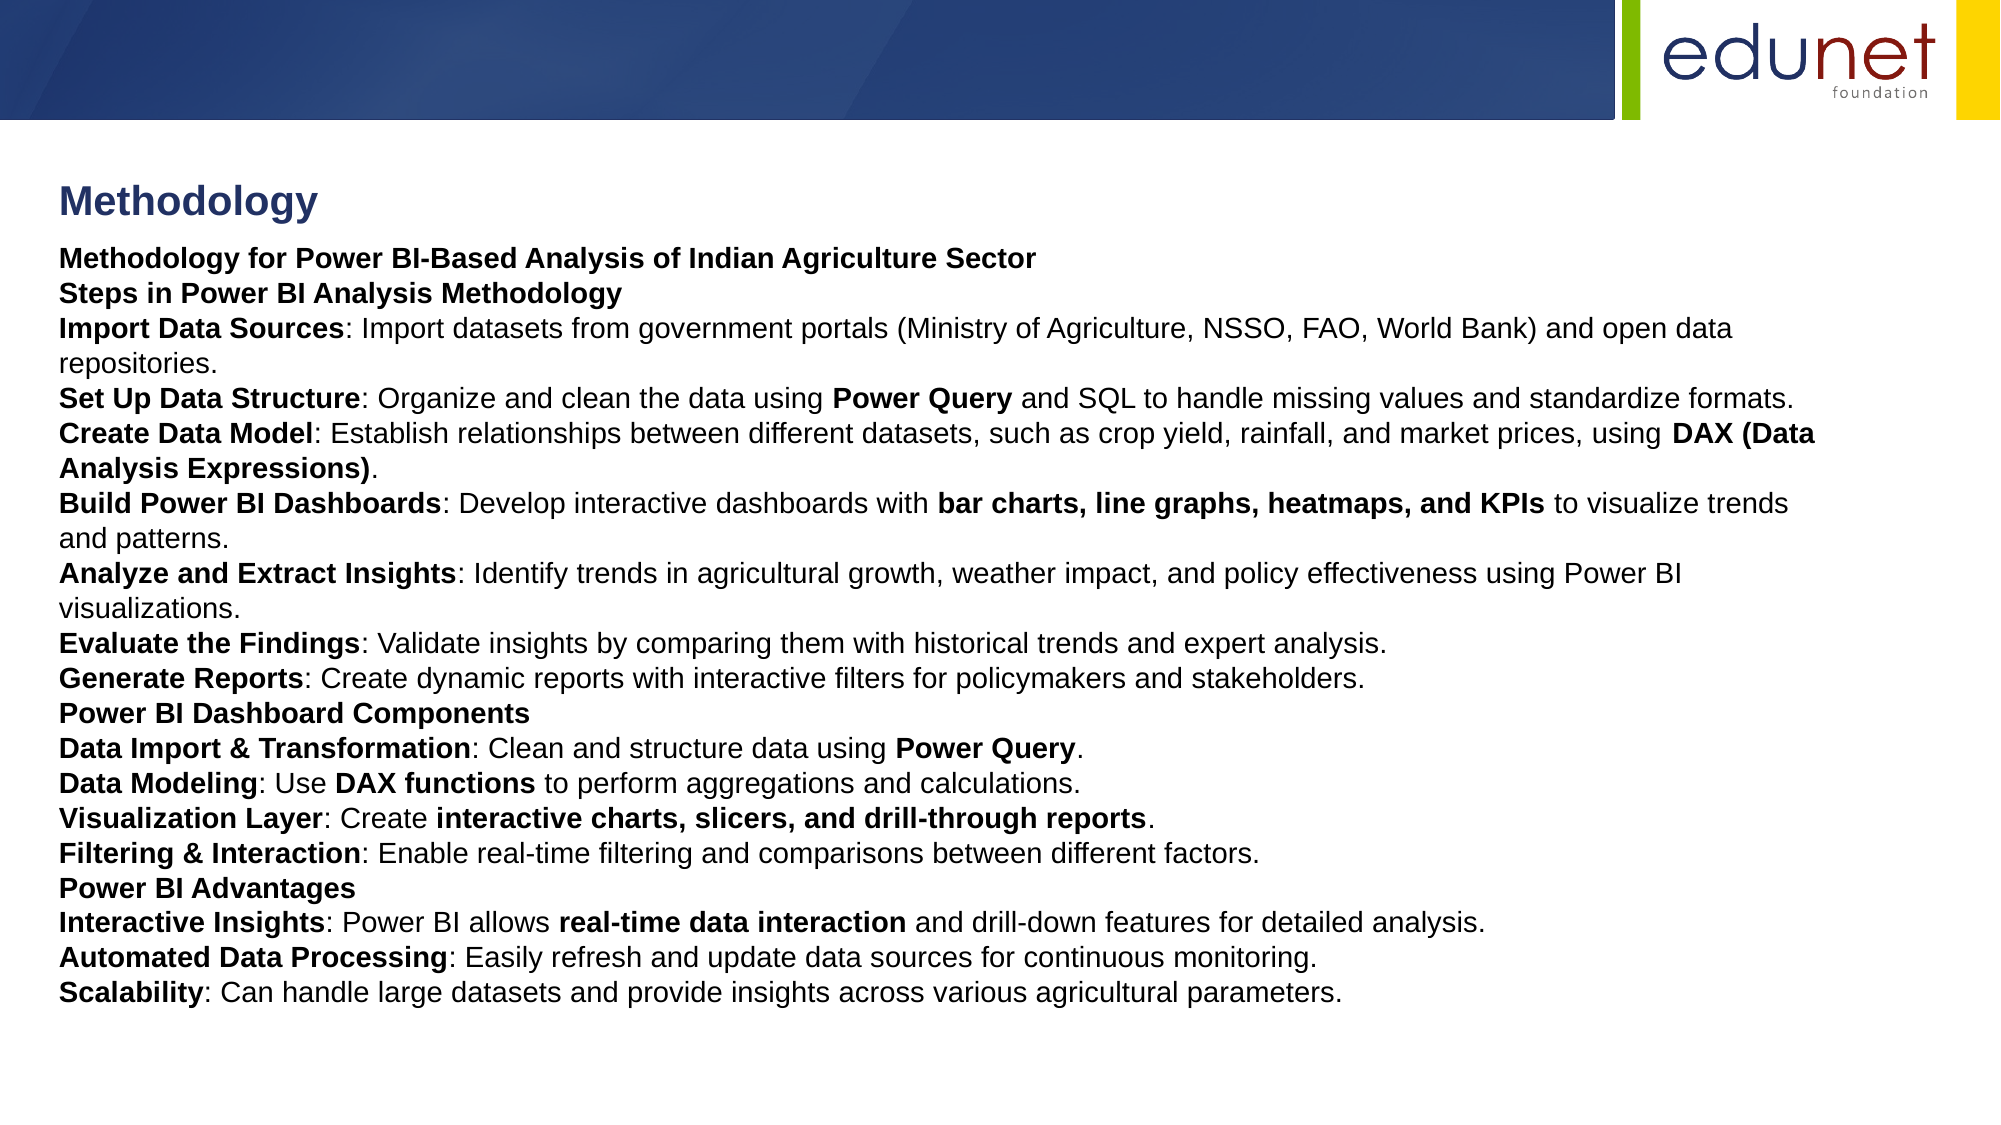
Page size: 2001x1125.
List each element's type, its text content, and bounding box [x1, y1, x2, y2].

text_box Methodology for Power BI-Based Analysis of Indian Agriculture Sector Steps in Power BI Analysis Methodology Import Data Sources: Import datasets from government portals (Ministry of Agriculture, NSSO, FAO, World Bank) and open data repositories. Set Up Data Structure: Organize and clean the data using Power Query and SQL to handle missing values and standardize formats. Create Data Model: Establish relationships between different datasets, such as crop yield, rainfall, and market prices, using DAX (Data Analysis Expressions). Build Power BI Dashboards: Develop interactive dashboards with bar charts, line graphs, heatmaps, and KPIs to visualize trends and patterns. Analyze and Extract Insights: Identify trends in agricultural growth, weather impact, and policy effectiveness using Power BI visualizations. Evaluate the Findings: Validate insights by comparing them with historical trends and expert analysis. Generate Reports: Create dynamic reports with interactive filters for policymakers and stakeholders. Power BI Dashboard Components Data Import & Transformation: Clean and structure data using Power Query. Data Modeling: Use DAX functions to perform aggregations and calculations. Visualization Layer: Create interactive charts, slicers, and drill-through reports. Filtering & Interaction: Enable real-time filtering and comparisons between different factors. Power BI Advantages Interactive Insights: Power BI allows real-time data interaction and drill-down features for detailed analysis. Automated Data Processing: Easily refresh and update data sources for continuous monitoring. Scalability: Can handle large datasets and provide insights across various agricultural parameters. [43, 232, 1847, 1098]
picture [1652, 12, 1948, 108]
text_box Methodology [43, 166, 1045, 232]
